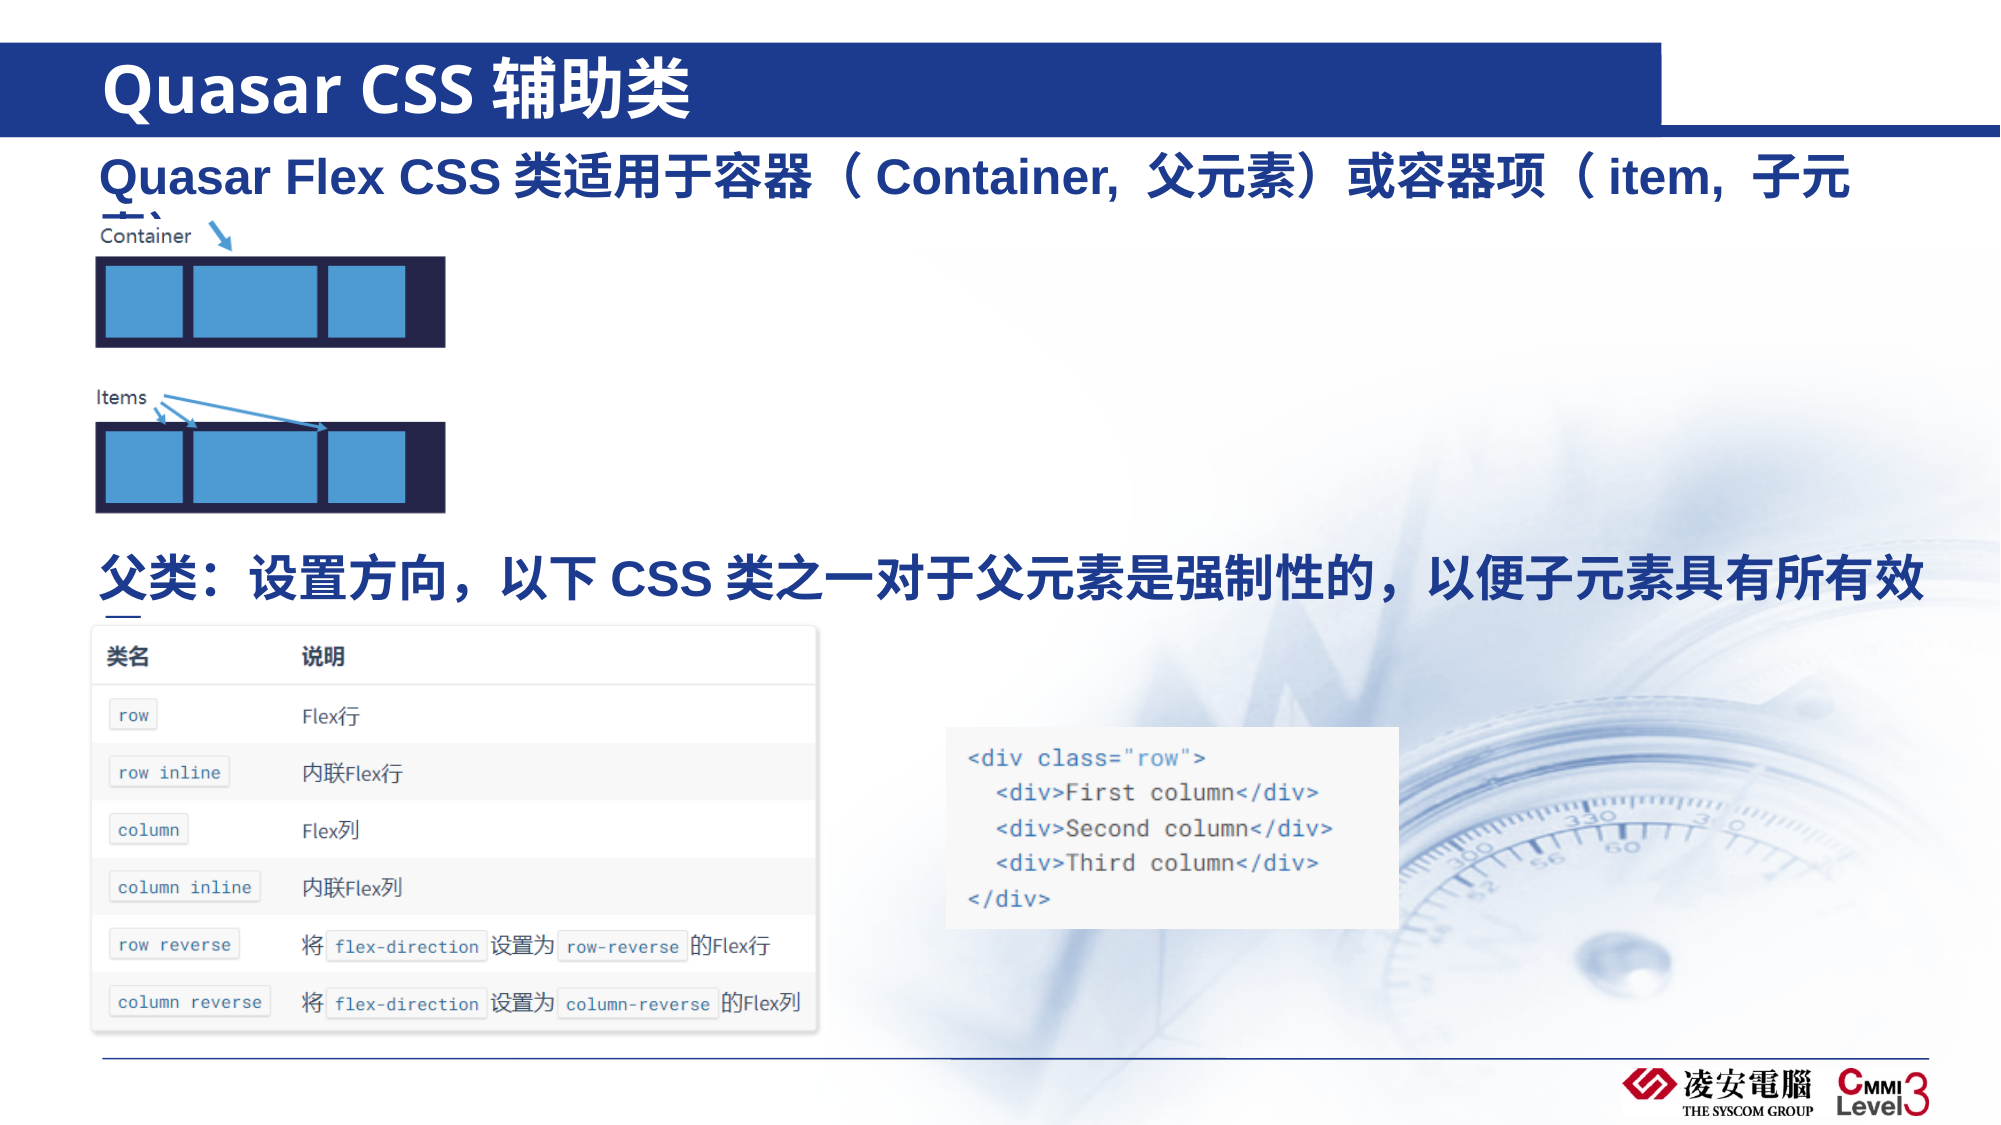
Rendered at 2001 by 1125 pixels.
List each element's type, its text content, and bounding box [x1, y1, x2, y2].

title Quasar CSS辅助类 [86, 37, 1505, 137]
picture [83, 219, 457, 527]
text_box 父类：设置方向，以下CSS类之一对于父元素是强制性的，以便子元素具有所有效果。 [83, 538, 1966, 674]
picture [83, 236, 2000, 1125]
text_box Quasar Flex CSS类适用于容器（Container, 父元素）或容器项（item, 子元素）。 [83, 137, 1966, 273]
